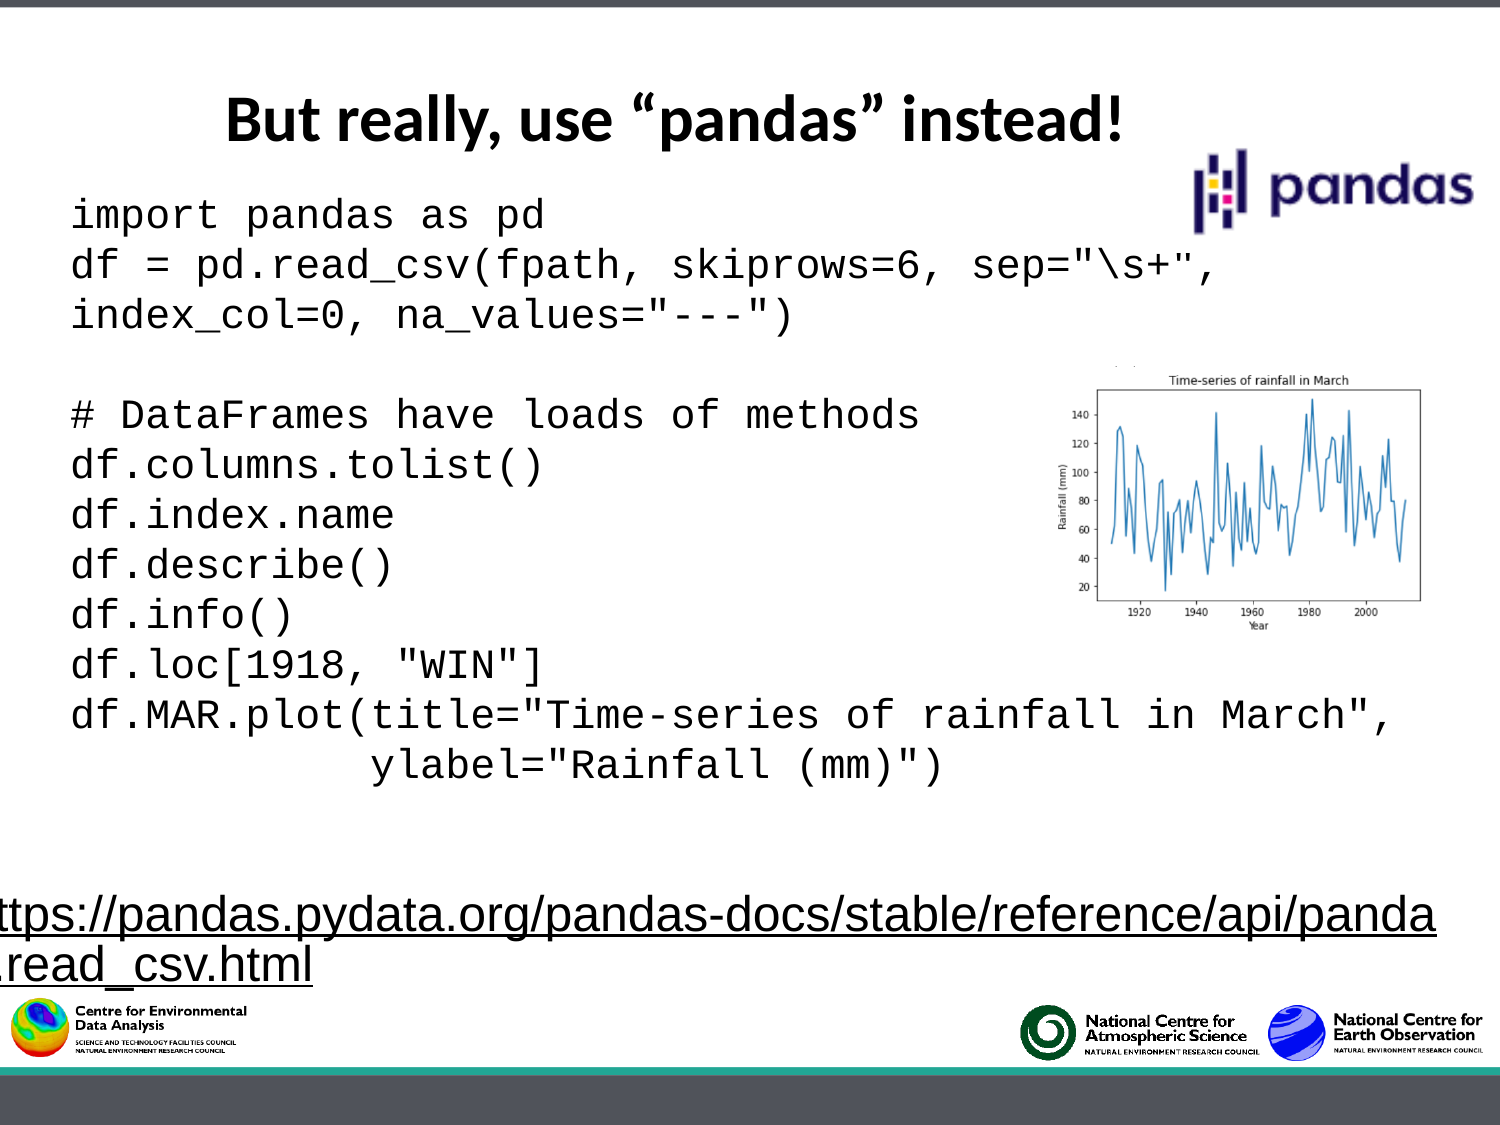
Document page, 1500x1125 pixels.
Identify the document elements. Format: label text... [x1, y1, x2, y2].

text_box https://pandas.pydata.org/pandas-docs/stable/reference/api/pandas.read_csv.html [0, 874, 1466, 1009]
text_box import pandas as pd df = pd.read_csv(fpath, skiprows=6, sep="\s+", index_col=0, na_values="---") # DataFrames have loads of methods df.columns.tolist() df.index.name df.describe() df.info() df.loc[1918, "WIN"] df.MAR.plot(title="Time-series of rainfall in March", ylabel="Rainfall (mm)") [55, 179, 1485, 845]
picture [0, 0, 1500, 1125]
title But really, use “pandas” instead! [1, 26, 1352, 214]
